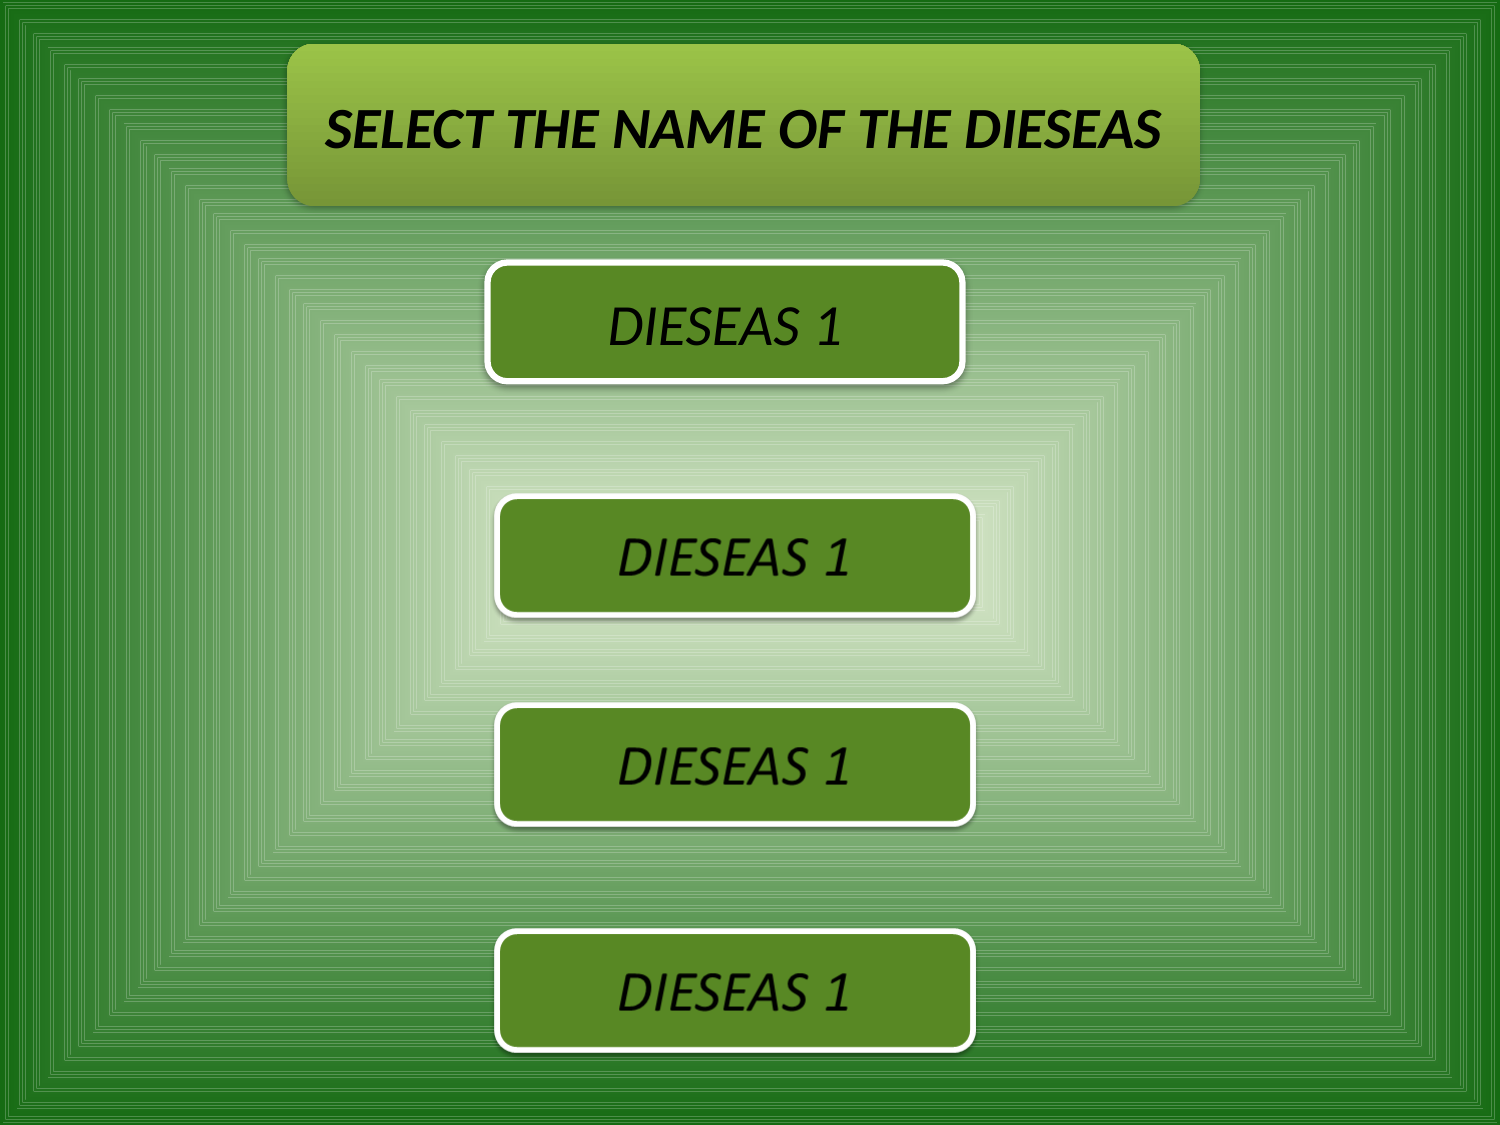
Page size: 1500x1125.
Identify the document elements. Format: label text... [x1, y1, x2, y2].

text_box SELECT THE NAME OF THE DIESEAS [287, 43, 1200, 207]
picture [487, 924, 983, 1073]
picture [487, 489, 983, 637]
picture [487, 698, 983, 847]
text_box DIESEAS 1 [484, 259, 966, 385]
